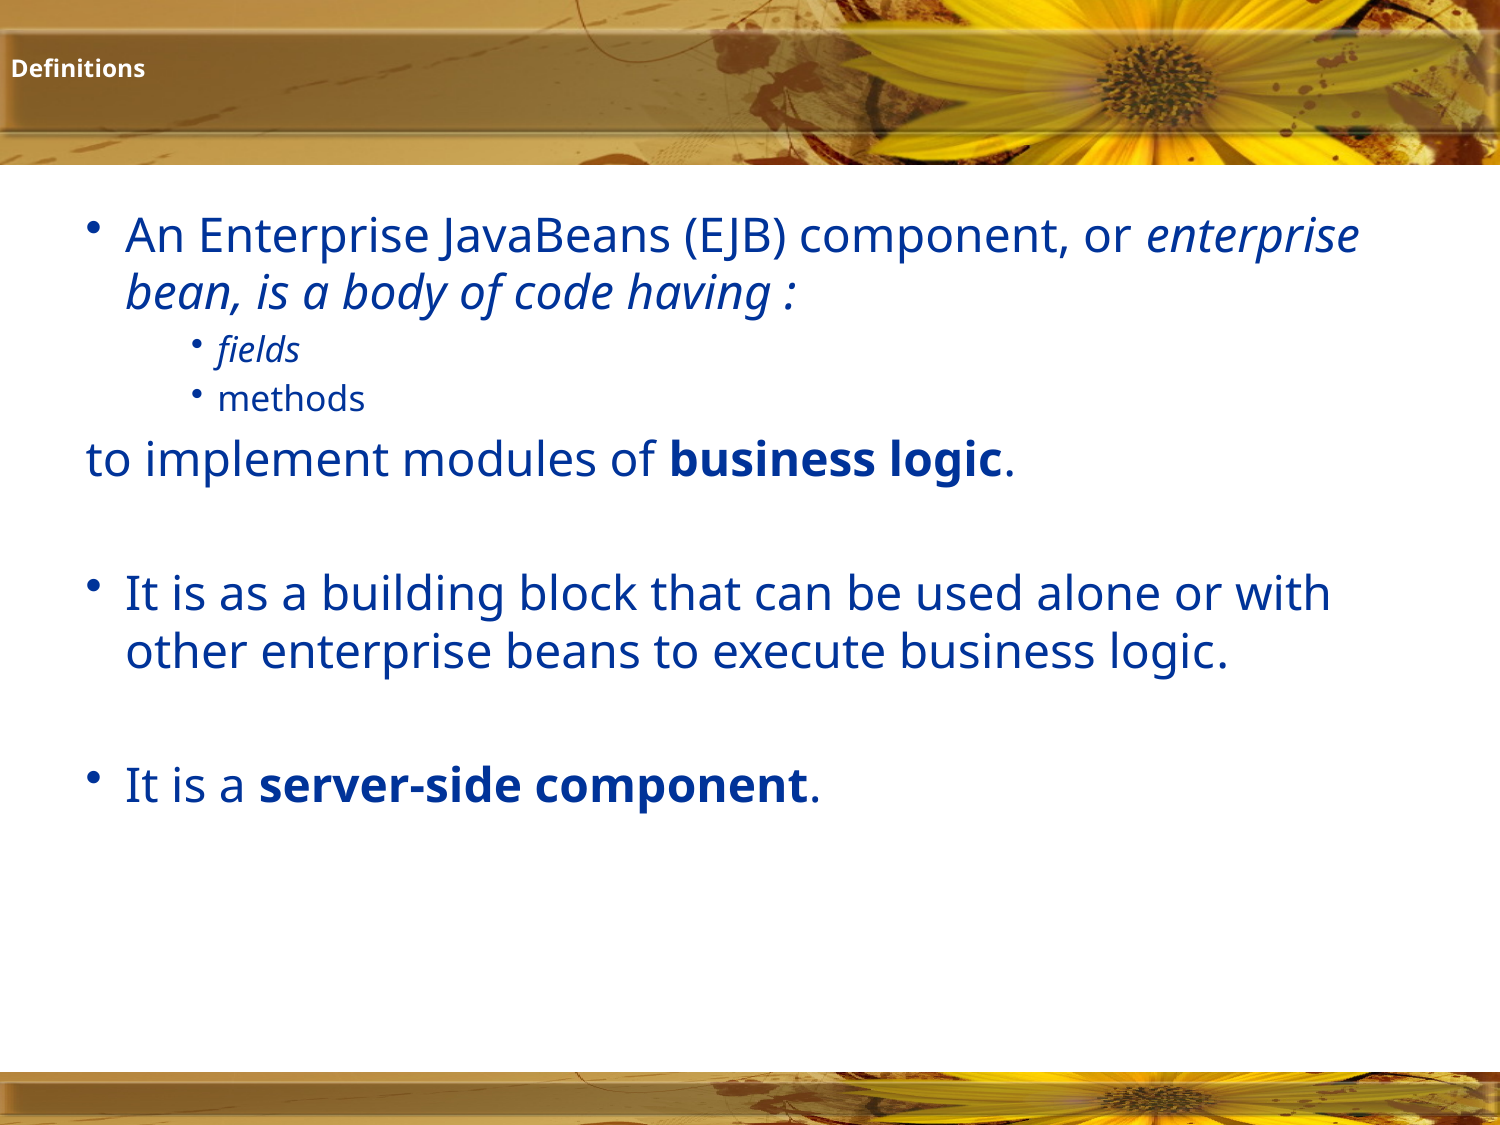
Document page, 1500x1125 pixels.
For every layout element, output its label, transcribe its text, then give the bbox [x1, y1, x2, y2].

title Definitions [0, 46, 932, 118]
picture [0, 1072, 1500, 1125]
list An Enterprise JavaBeans (EJB) component, or enterprise bean, is a body of code having : fields methods to implement modules of business logic. It is as a building block that can be used alone or with other enterprise beans to execute business logic. It is a server-side component. [74, 198, 1426, 1006]
picture [0, 0, 1500, 165]
